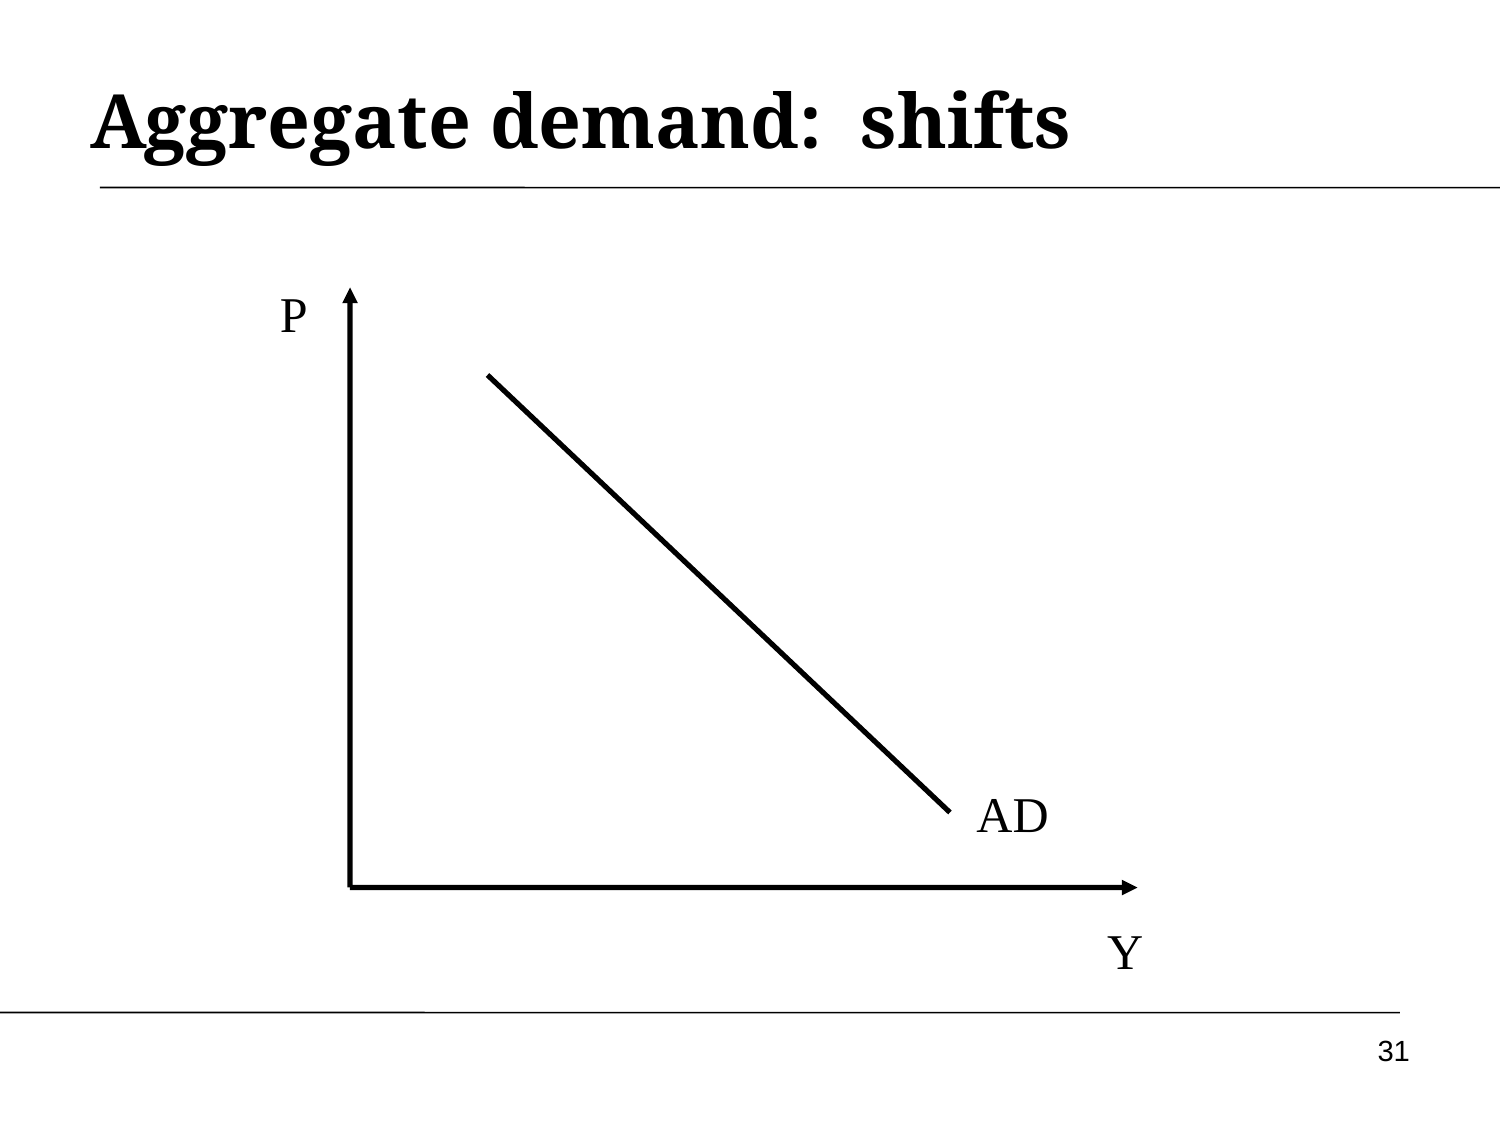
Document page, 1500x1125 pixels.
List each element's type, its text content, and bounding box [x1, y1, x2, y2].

title Aggregate demand: shifts [74, 49, 1426, 188]
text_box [249, 274, 1176, 988]
slide_number 31 [1074, 1024, 1426, 1103]
